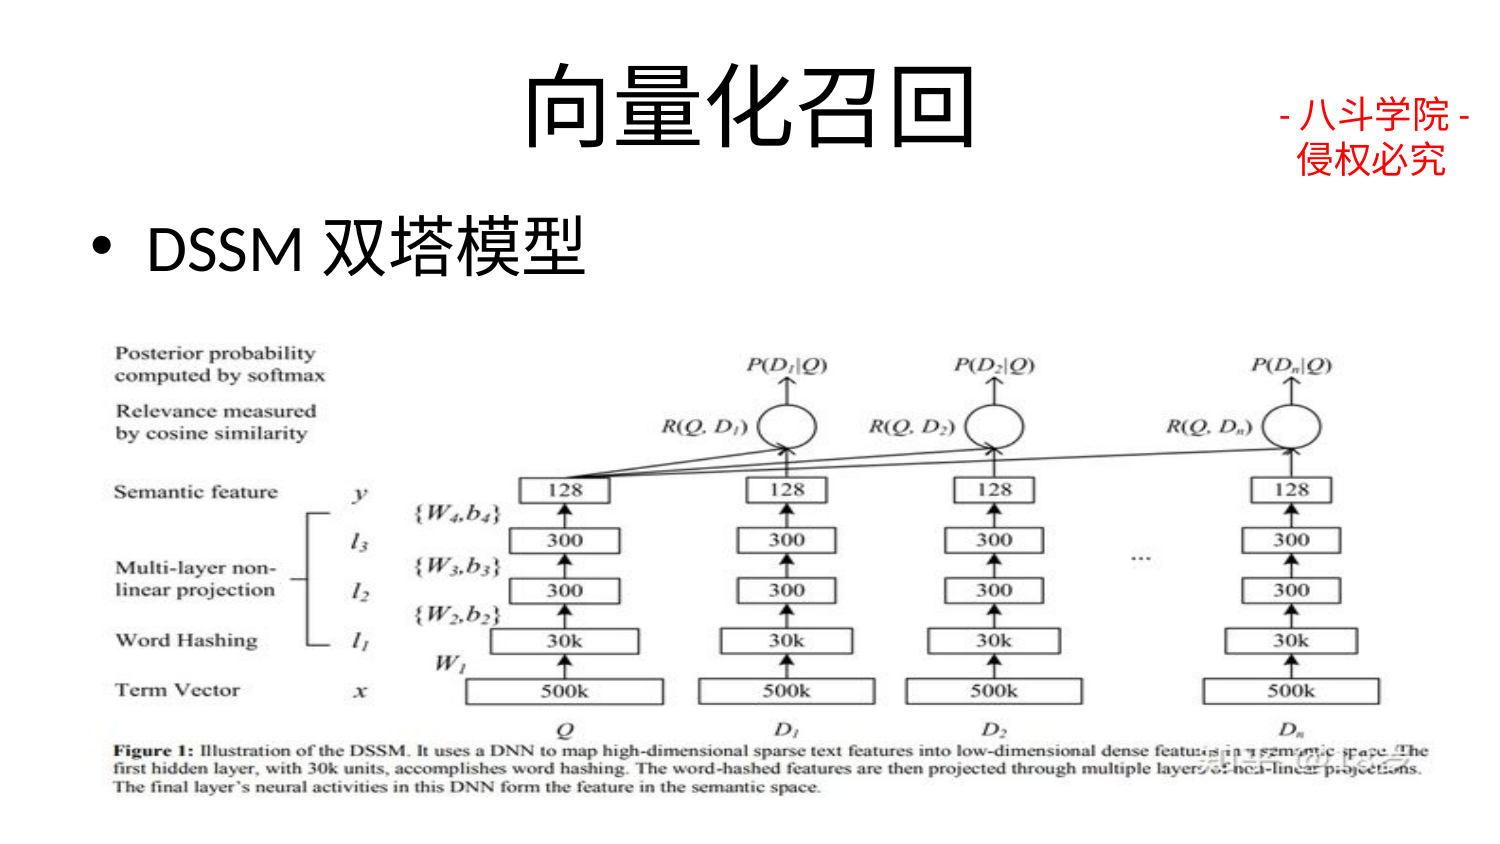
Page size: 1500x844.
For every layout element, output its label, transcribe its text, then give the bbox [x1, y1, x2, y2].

text_box -八斗学院- 侵权必究 [1264, 83, 1500, 189]
title 向量化召回 [75, 33, 1425, 175]
list DSSM双塔模型 [75, 196, 1425, 754]
picture [87, 297, 1450, 804]
